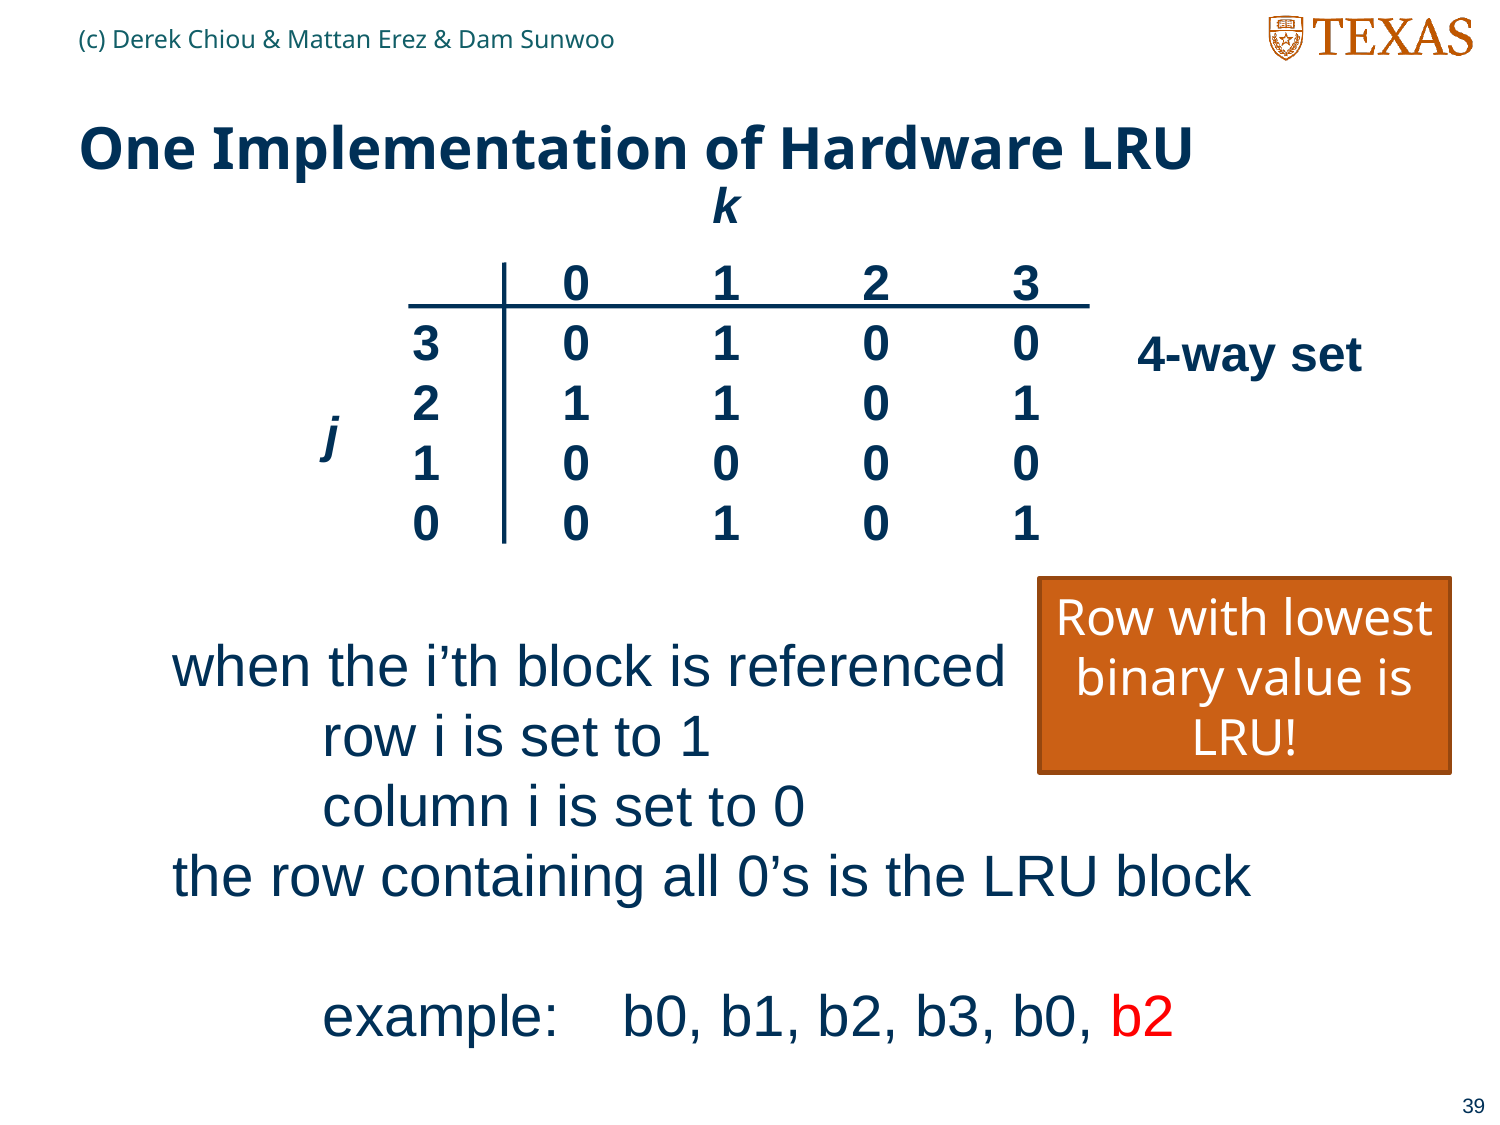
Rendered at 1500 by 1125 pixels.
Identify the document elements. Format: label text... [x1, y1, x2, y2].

text_box k [697, 166, 756, 241]
picture [1268, 12, 1474, 63]
text_box Row with lowest binary value is LRU! [1037, 576, 1452, 775]
text_box when the i’th block is referenced row i is set to 1 column i is set to 0 the row containing all 0’s is the LRU block example: b0, b1, b2, b3, b0, b2 [158, 621, 1269, 1056]
title One Implementation of Hardware LRU [63, 75, 1475, 223]
text_box 0 1 2 3 3 0 1 0 0 2 1 1 0 1 1 0 0 0 0 0 0 1 0 1 [397, 243, 1178, 558]
footer (c) Derek Chiou & Mattan Erez & Dam Sunwoo [63, 3, 914, 73]
text_box 4-way set [1122, 313, 1378, 389]
text_box j [309, 395, 354, 470]
text_box 39 [1149, 1085, 1500, 1125]
